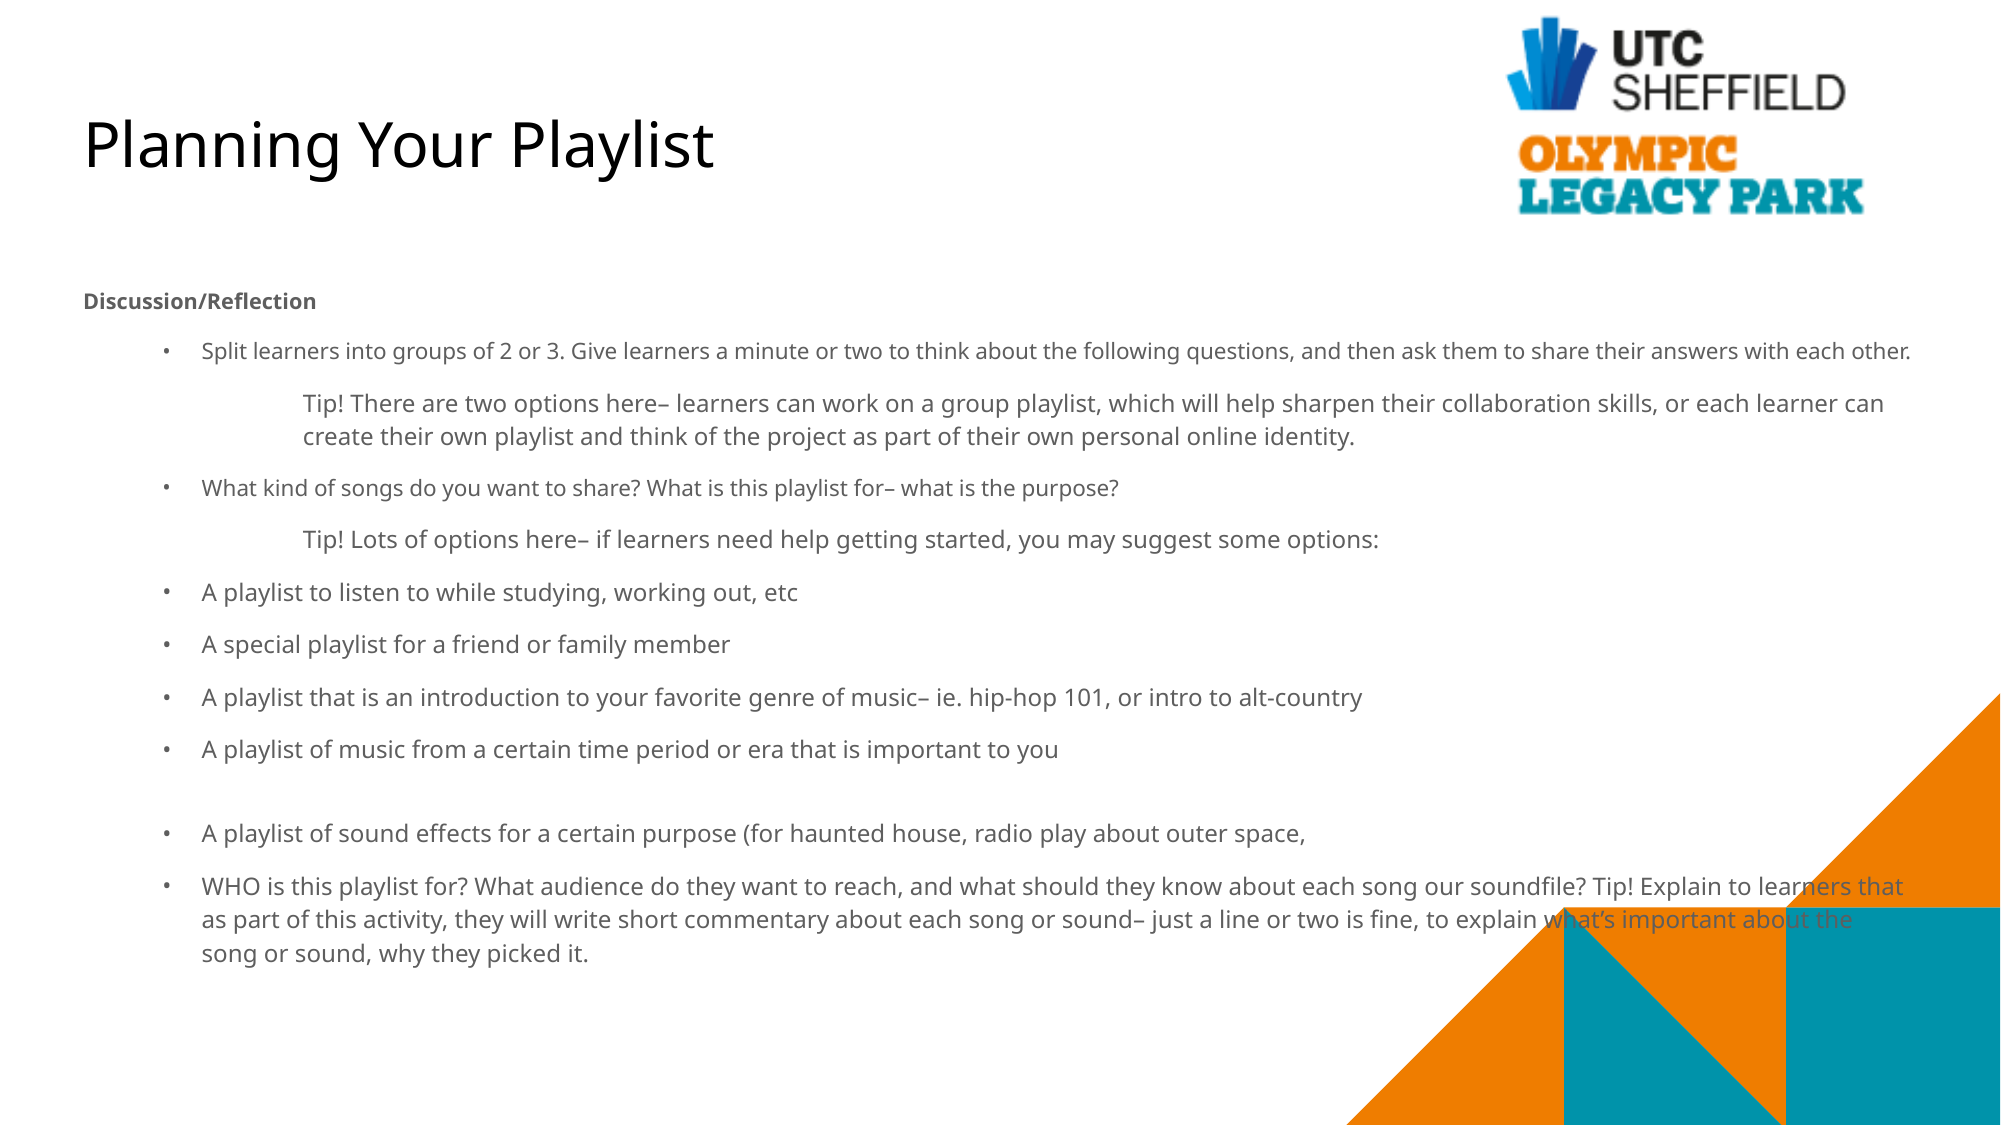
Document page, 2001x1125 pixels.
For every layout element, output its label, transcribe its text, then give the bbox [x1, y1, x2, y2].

title Planning Your Playlist [68, 89, 1932, 223]
list Discussion/Reflection Split learners into groups of 2 or 3. Give learners a minute or two to think about the following questions, and then ask them to share their answers with each other. Tip! There are two options here– learners can work on a group playlist, which will help sharpen their collaboration skills, or each learner can create their own playlist and think of the project as part of their own personal online identity. What kind of songs do you want to share? What is this playlist for– what is the purpose? Tip! Lots of options here– if learners need help getting started, you may suggest some options: A playlist to listen to while studying, working out, etc A special playlist for a friend or family member A playlist that is an introduction to your favorite genre of music– ie. hip-hop 101, or intro to alt-country A playlist of music from a certain time period or era that is important to you A playlist of sound effects for a certain purpose (for haunted house, radio play about outer space, WHO is this playlist for? What audience do they want to reach, and what should they know about each song our soundfile? Tip! Explain to learners that as part of this activity, they will write short commentary about each song or sound– just a line or two is fine, to explain what’s important about the song or sound, why they picked it. [68, 268, 1932, 1000]
picture [1479, 0, 2000, 244]
